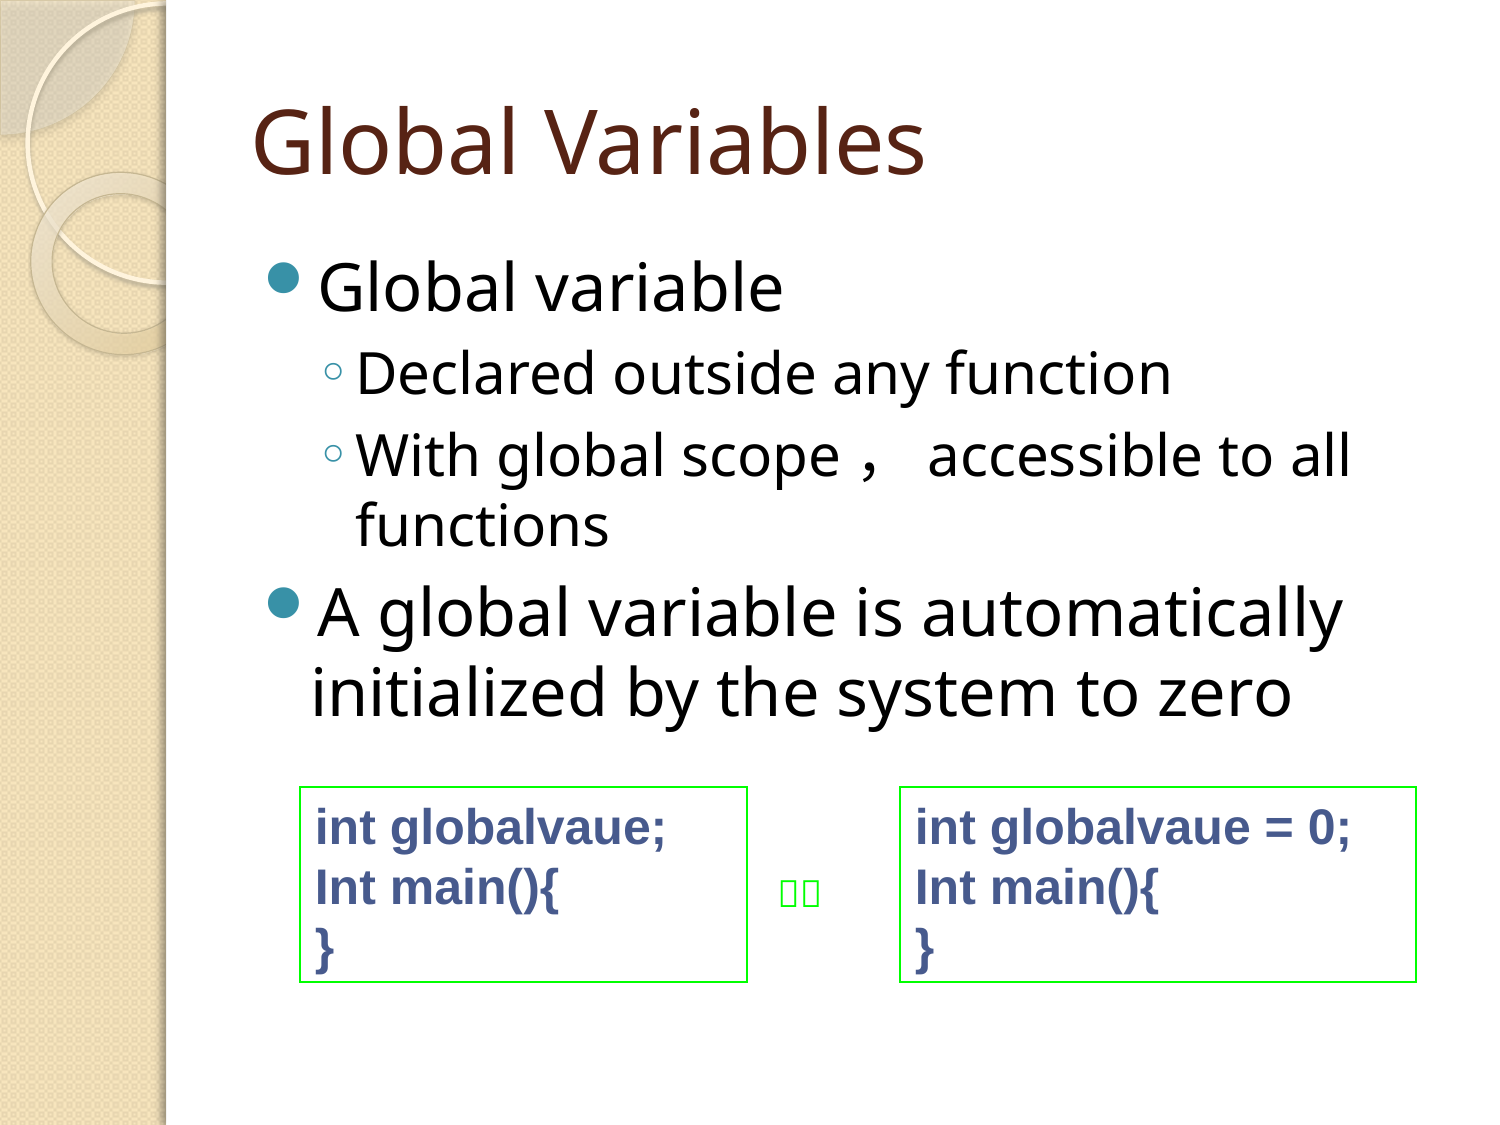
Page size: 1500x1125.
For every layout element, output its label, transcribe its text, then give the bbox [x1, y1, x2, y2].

text_box int globalvaue; Int main(){ } [299, 787, 748, 983]
list Global variable Declared outside any function With global scope，accessible to all functions A global variable is automatically initialized by the system to zero [235, 237, 1466, 1025]
text_box int globalvaue = 0; Int main(){ } [899, 787, 1417, 983]
text_box  [762, 862, 877, 923]
title Global Variables [235, 45, 1466, 233]
